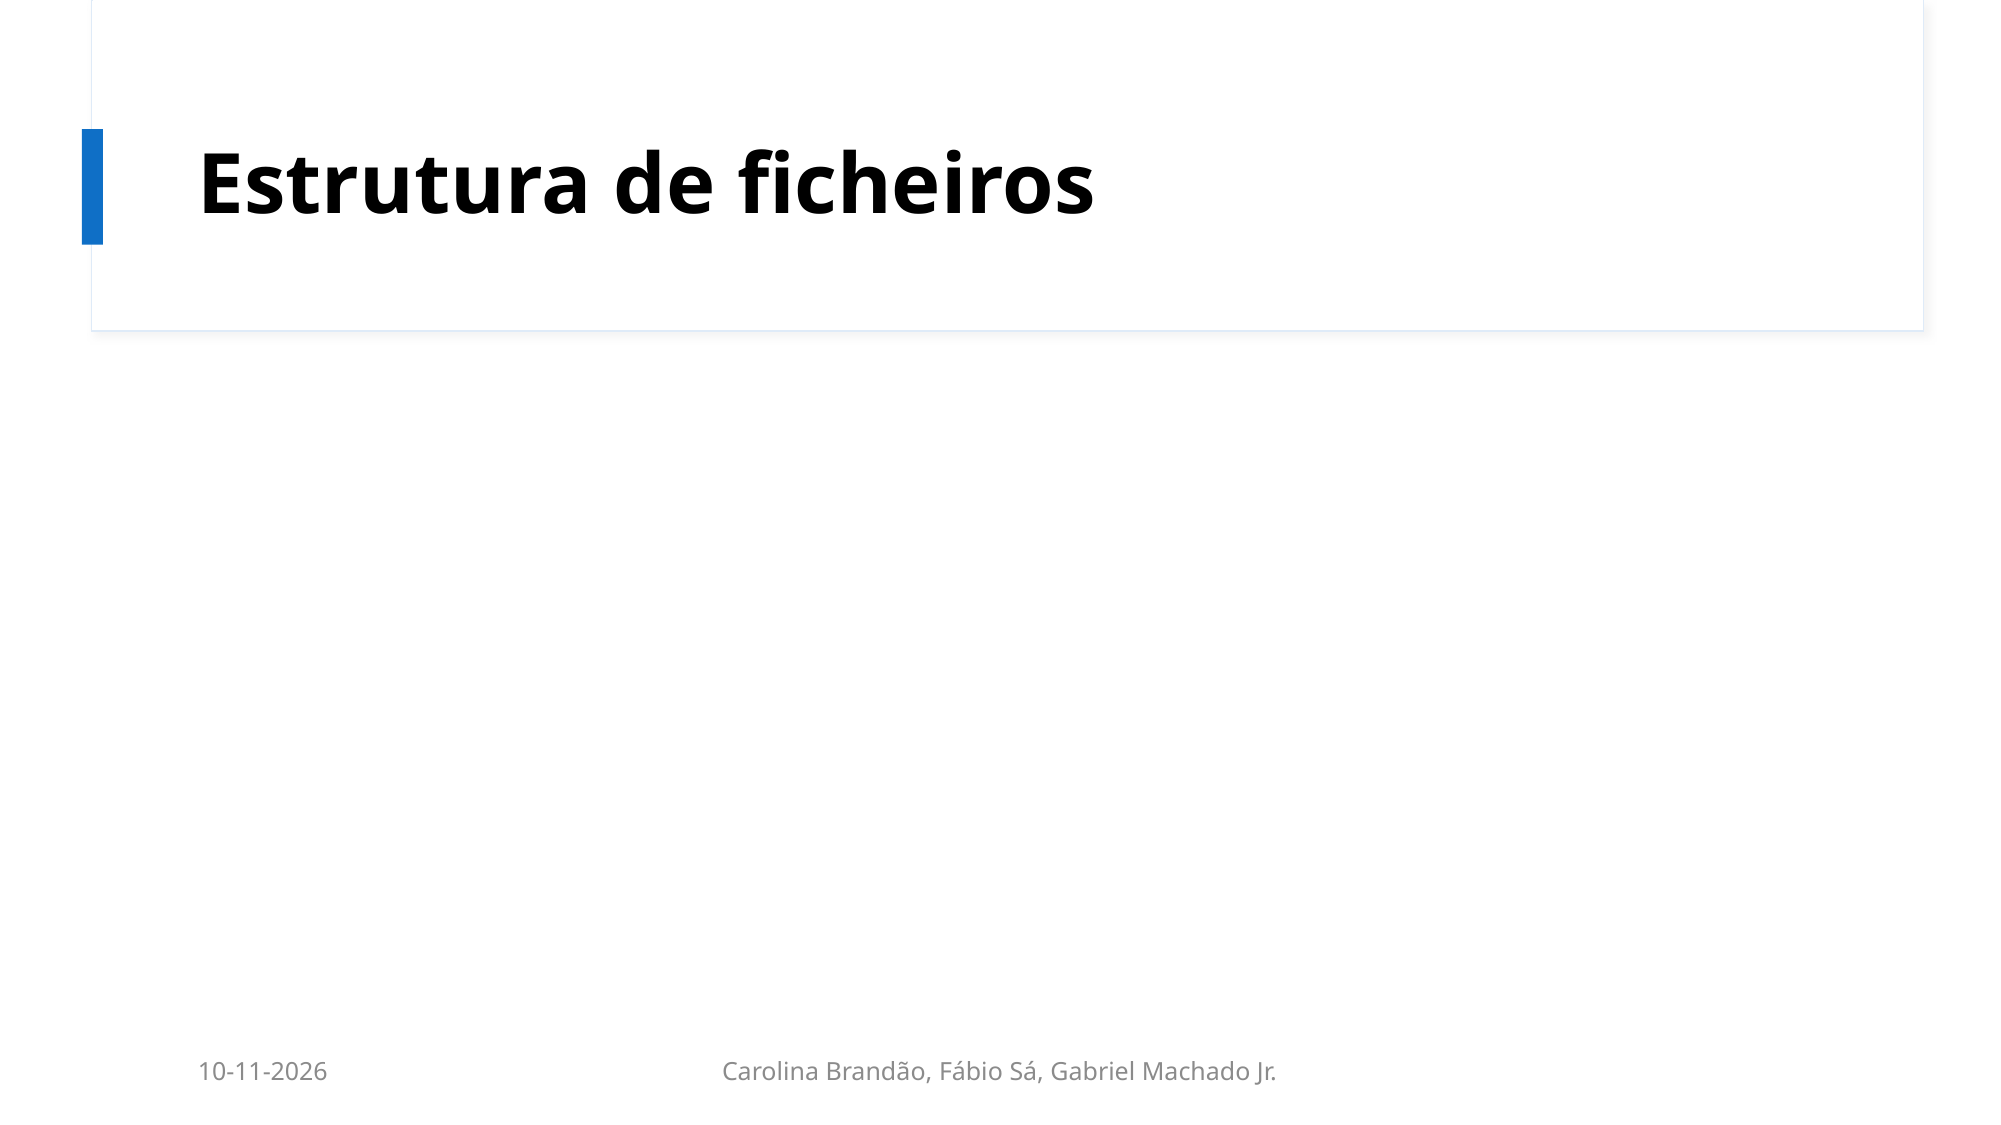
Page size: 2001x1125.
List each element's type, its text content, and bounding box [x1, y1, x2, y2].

footer Carolina Brandão, Fábio Sá, Gabriel Machado Jr. [662, 1042, 1338, 1103]
title Estrutura de ficheiros [183, 90, 1851, 284]
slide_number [183, 1042, 633, 1103]
